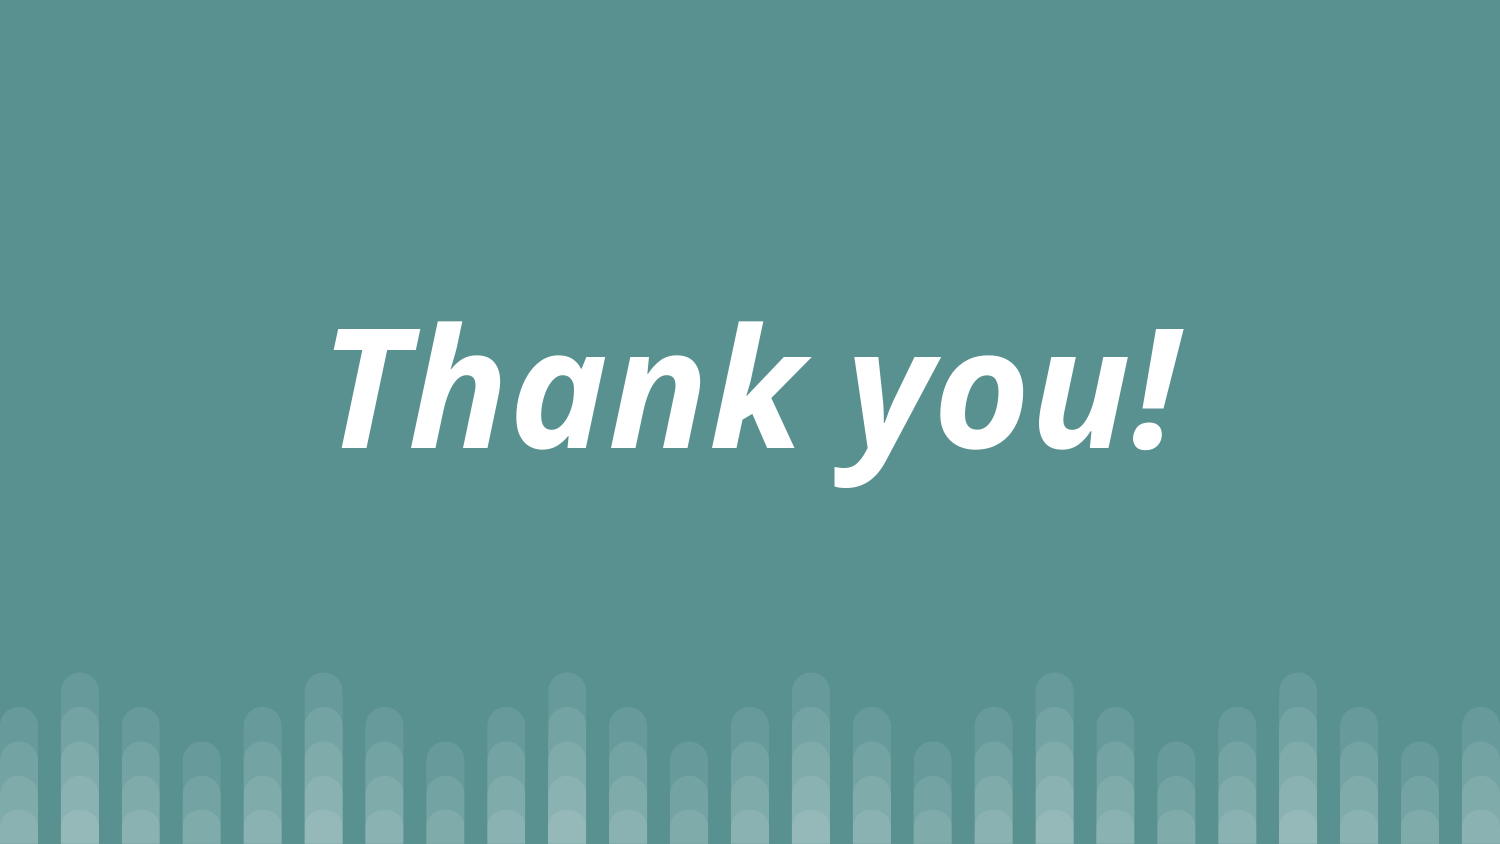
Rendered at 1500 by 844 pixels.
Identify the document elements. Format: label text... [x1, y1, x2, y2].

title Thank you! [43, 98, 1457, 665]
